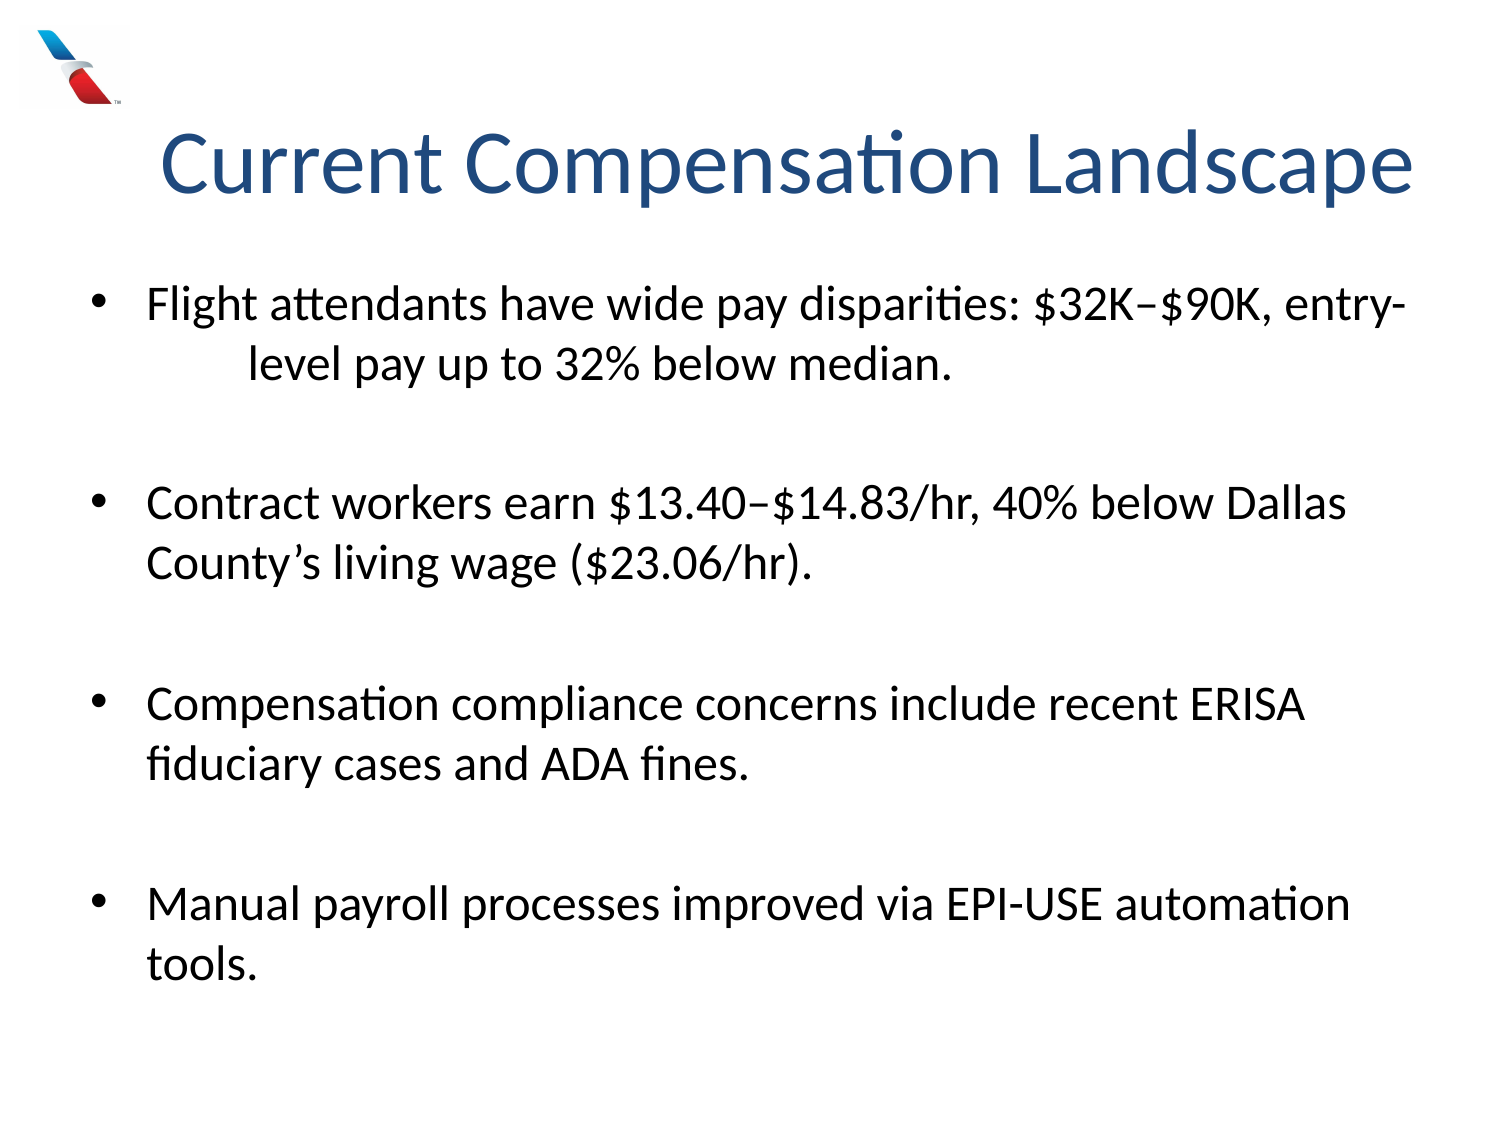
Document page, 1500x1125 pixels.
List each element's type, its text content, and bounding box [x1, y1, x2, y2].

picture [19, 25, 131, 109]
list Flight attendants have wide pay disparities: $32K–$90K, entry- level pay up to 32% below median. Contract workers earn $13.40–$14.83/hr, 40% below Dallas County’s living wage ($23.06/hr). Compensation compliance concerns include recent ERISA fiduciary cases and ADA fines. Manual payroll processes improved via EPI-USE automation tools. [75, 262, 1425, 1005]
title Current Compensation Landscape [113, 62, 1464, 251]
